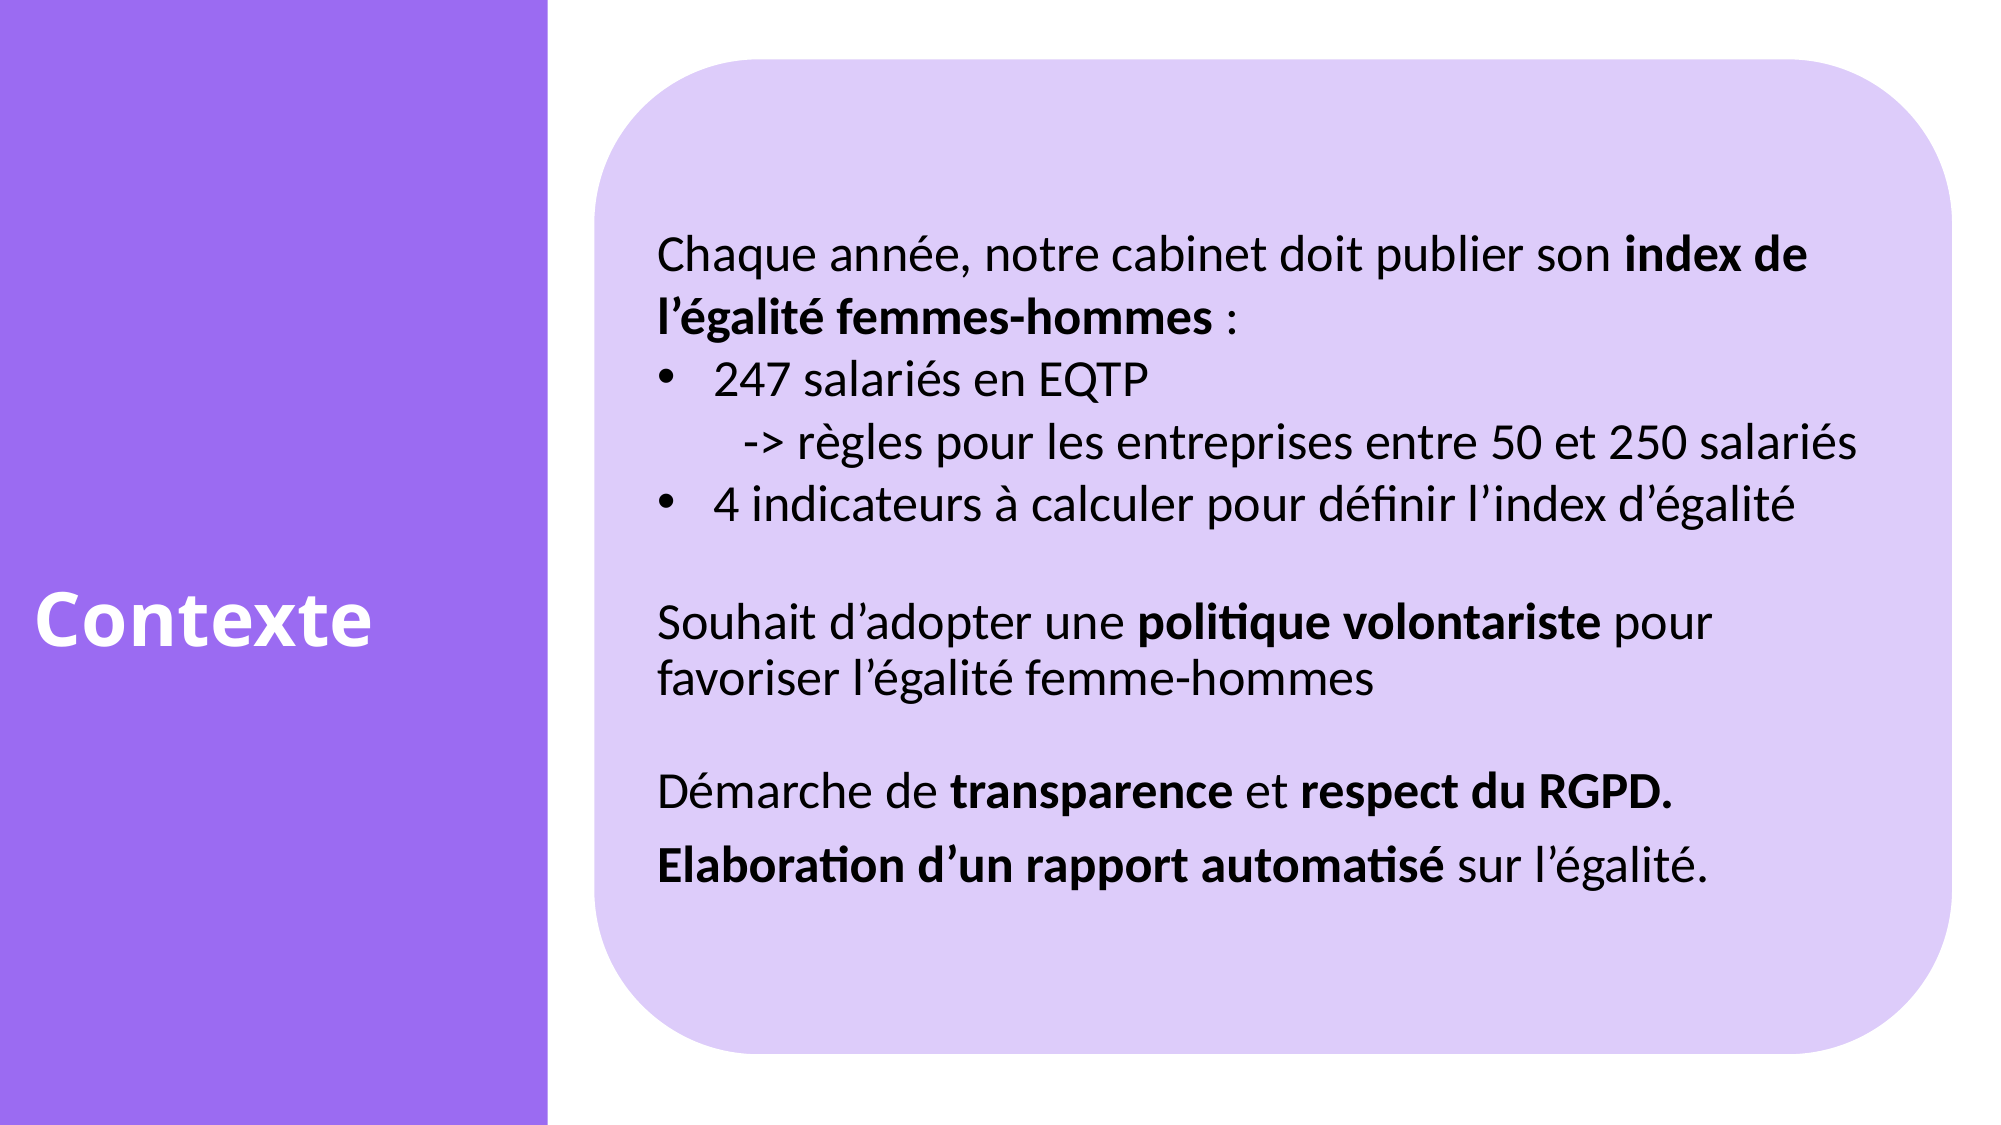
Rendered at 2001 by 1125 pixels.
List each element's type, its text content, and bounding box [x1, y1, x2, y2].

text_box Chaque année, notre cabinet doit publier son index de l’égalité femmes-hommes : 247 salariés en EQTP -> règles pour les entreprises entre 50 et 250 salariés 4 indicateurs à calculer pour définir l’index d’égalité Souhait d’adopter une politique volontariste pour favoriser l’égalité femme-hommes Démarche de transparence et respect du RGPD. Elaboration d’un rapport automatisé sur l’égalité. [591, 56, 1956, 1058]
title Contexte [0, 0, 548, 1125]
